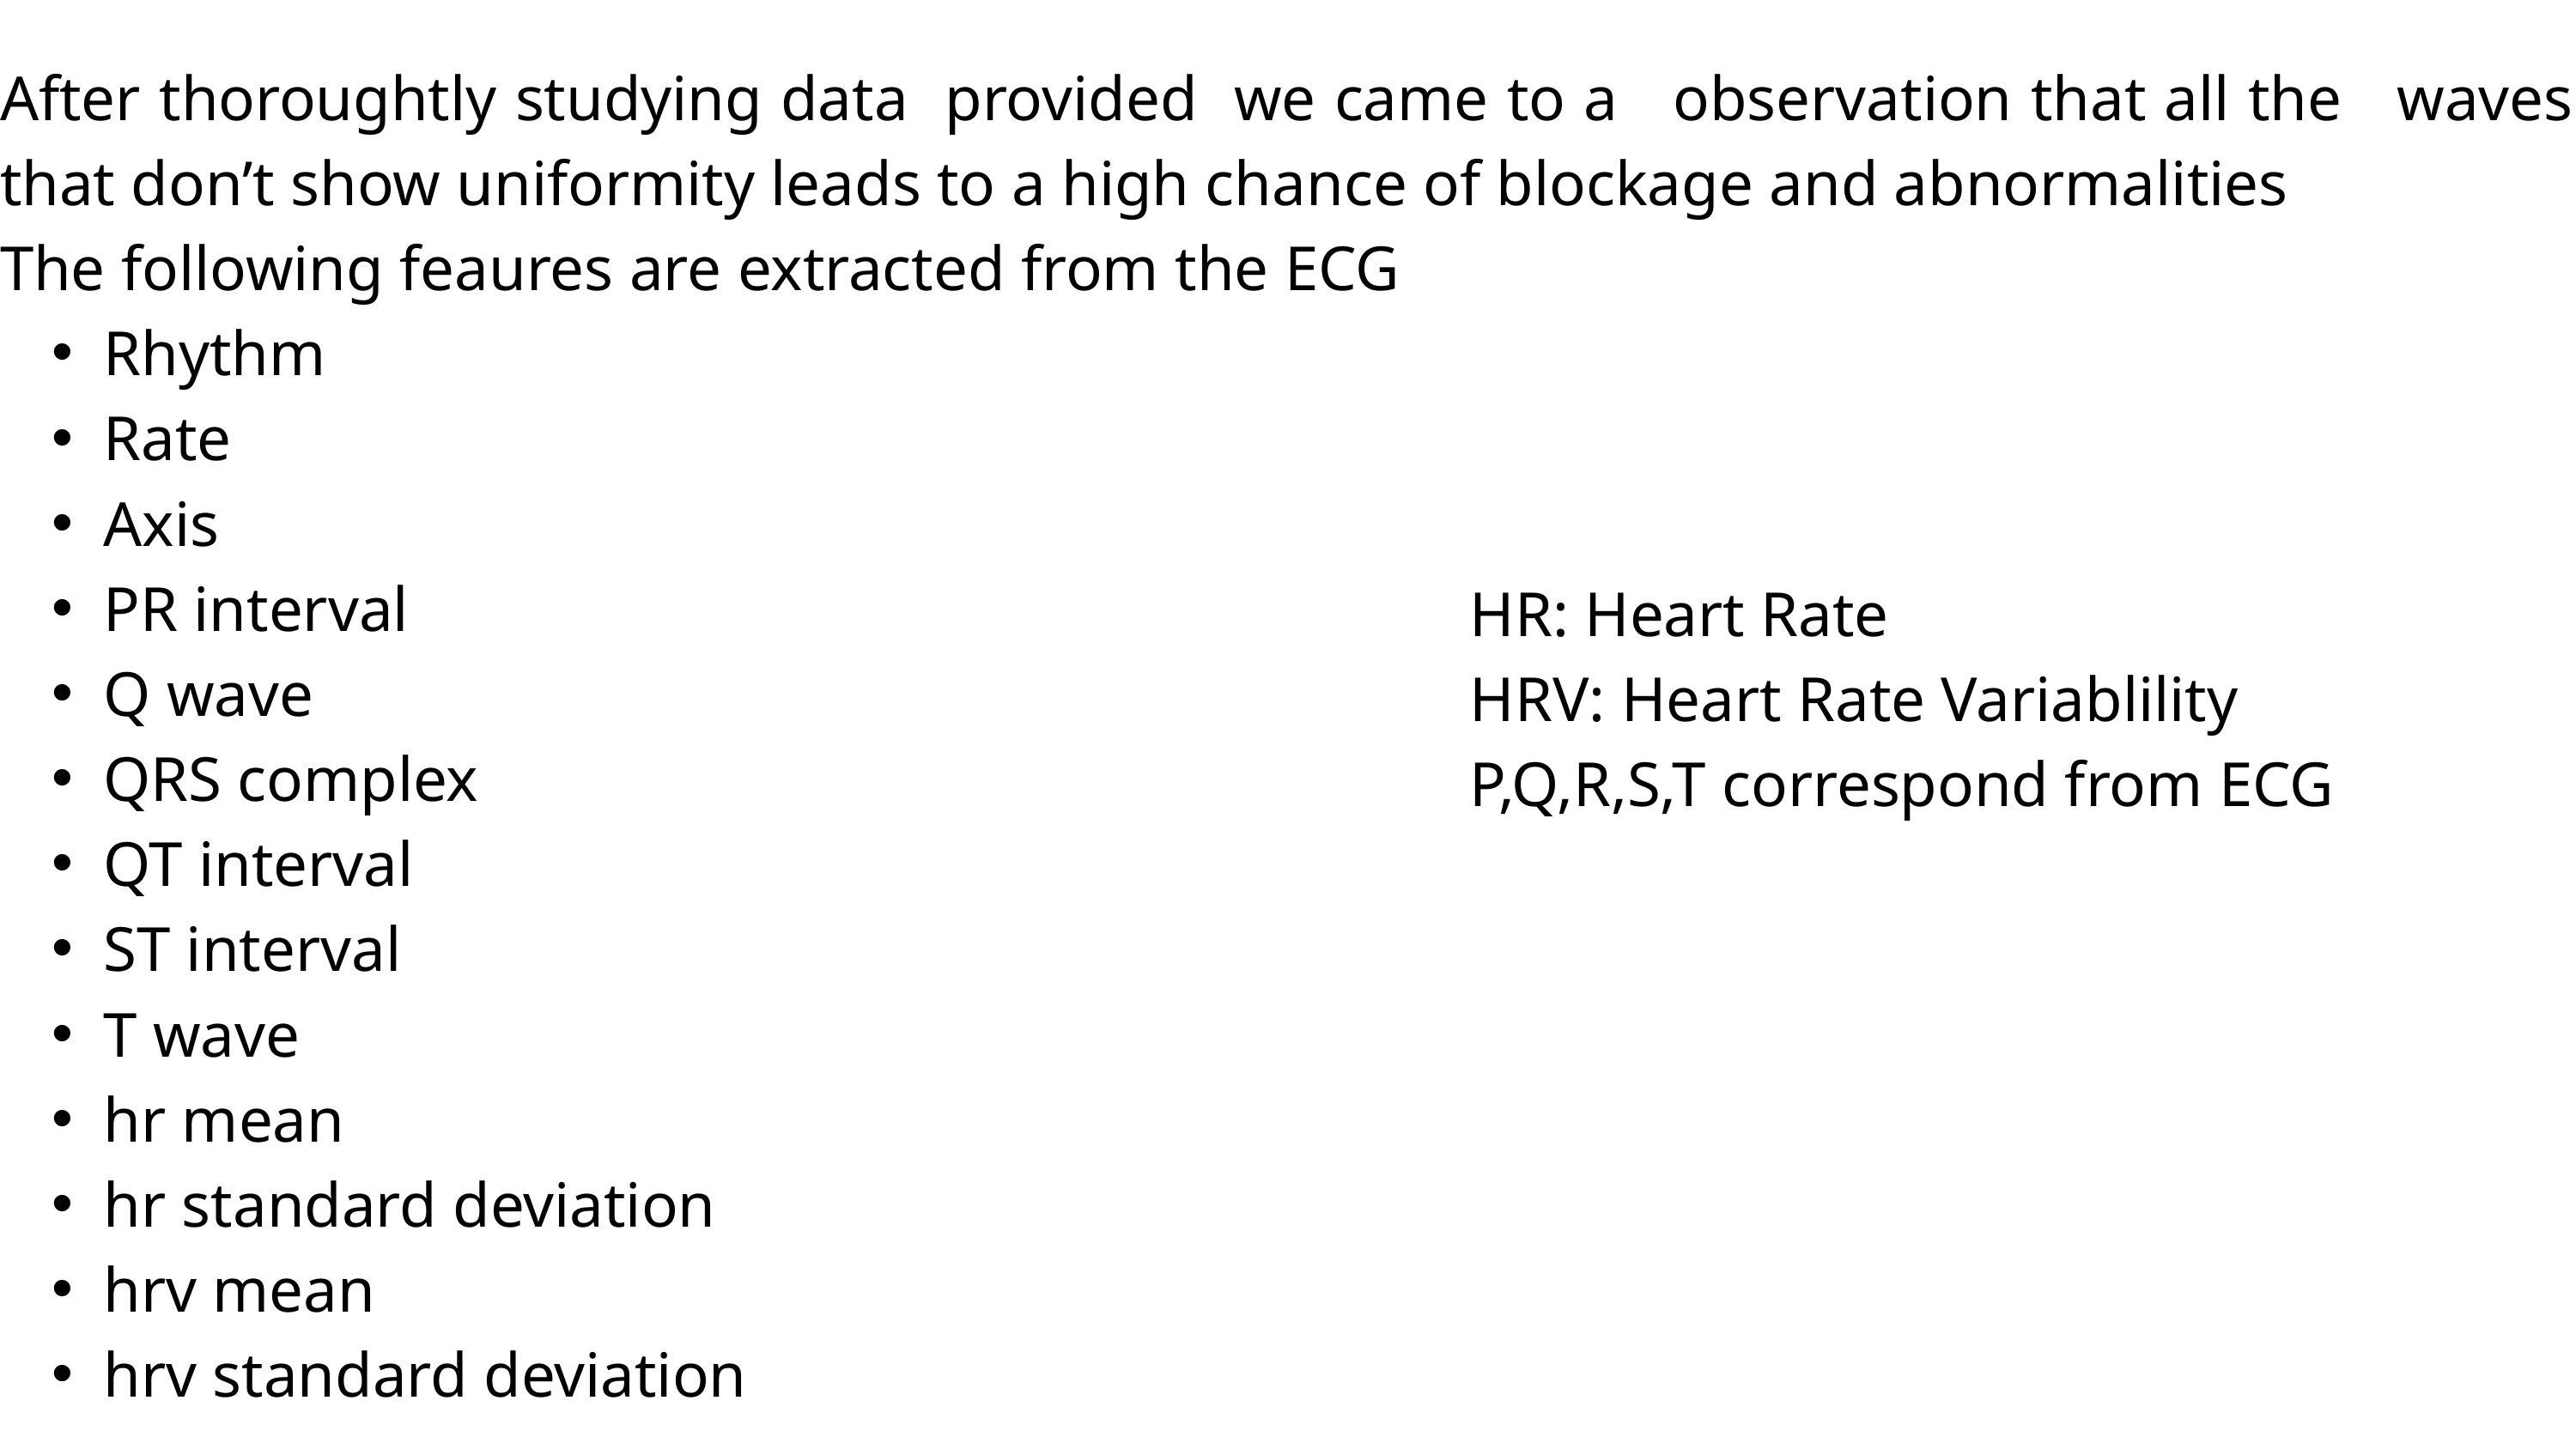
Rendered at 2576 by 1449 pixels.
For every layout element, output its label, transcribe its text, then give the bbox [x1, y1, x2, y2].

text_box After thoroughtly studying data provided we came to a observation that all the waves that don’t show uniformity leads to a high chance of blockage and abnormalities The following feaures are extracted from the ECG Rhythm Rate Axis PR interval Q wave QRS complex QT interval ST interval T wave hr mean hr standard deviation hrv mean hrv standard deviation [0, 47, 2576, 1449]
text_box HR: Heart Rate HRV: Heart Rate Variablility P,Q,R,S,T correspond from ECG [1469, 563, 2386, 819]
